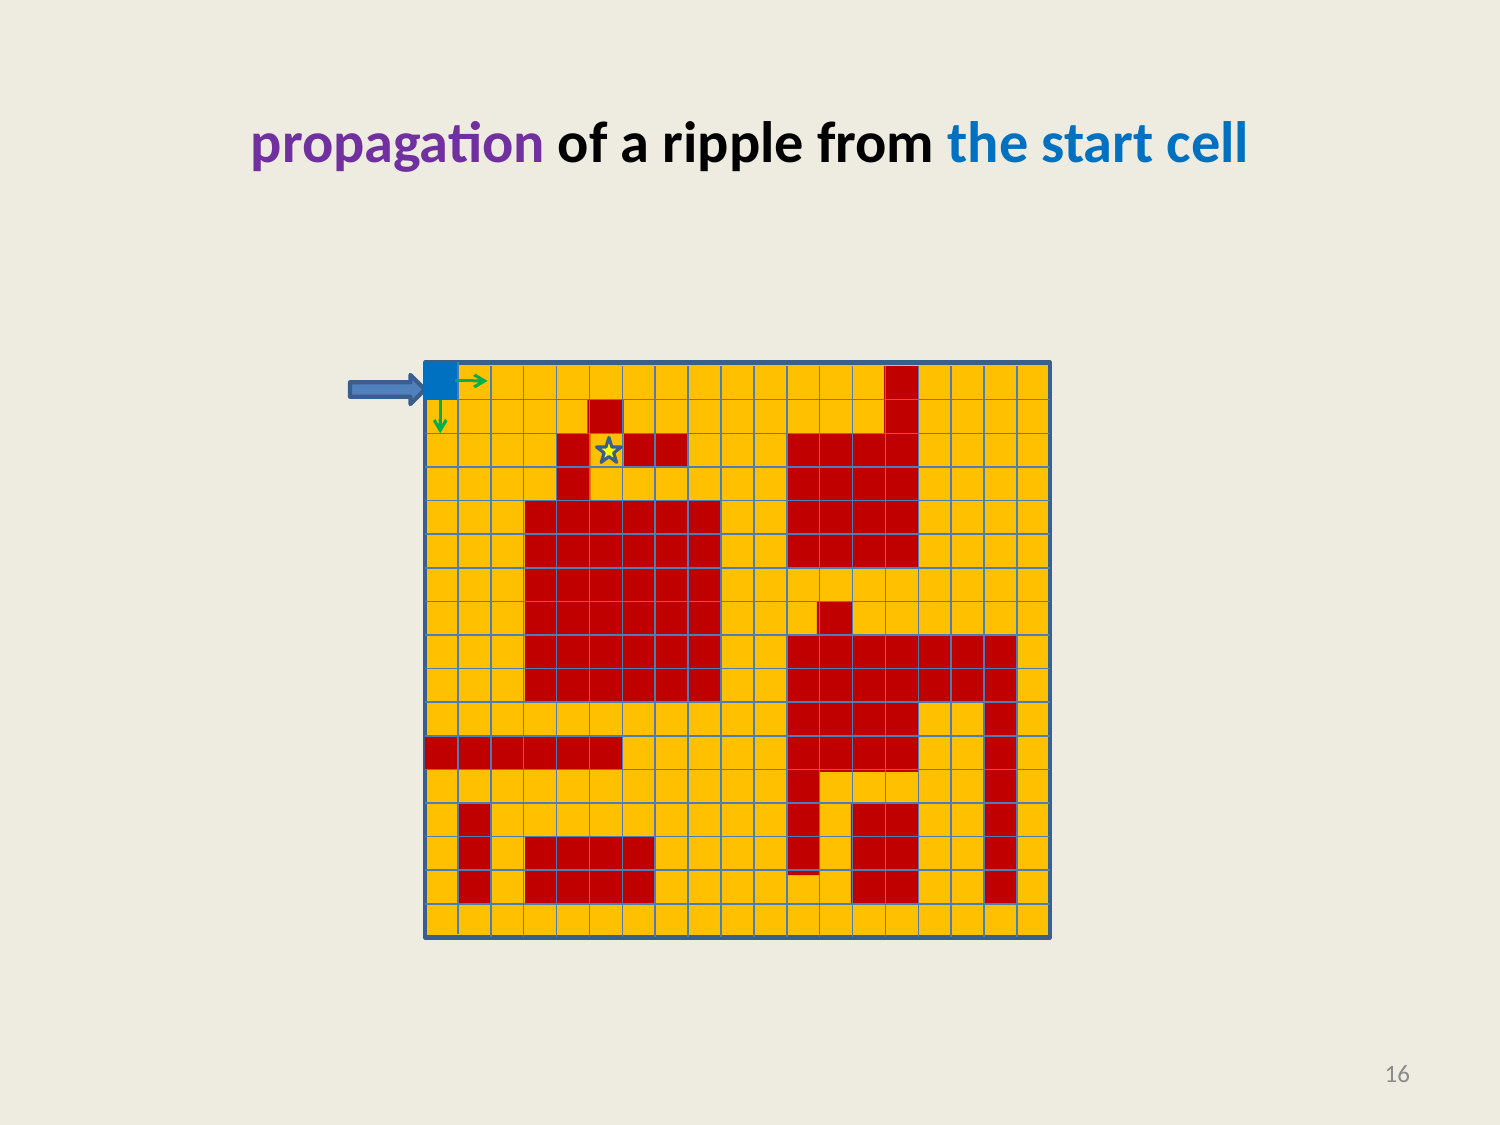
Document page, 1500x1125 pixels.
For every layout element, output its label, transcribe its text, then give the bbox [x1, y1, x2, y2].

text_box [439, 380, 488, 434]
slide_number 16 [1074, 1042, 1425, 1103]
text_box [424, 362, 1051, 938]
title propagation of a ripple from the start cell [75, 45, 1425, 233]
text_box [347, 373, 418, 407]
